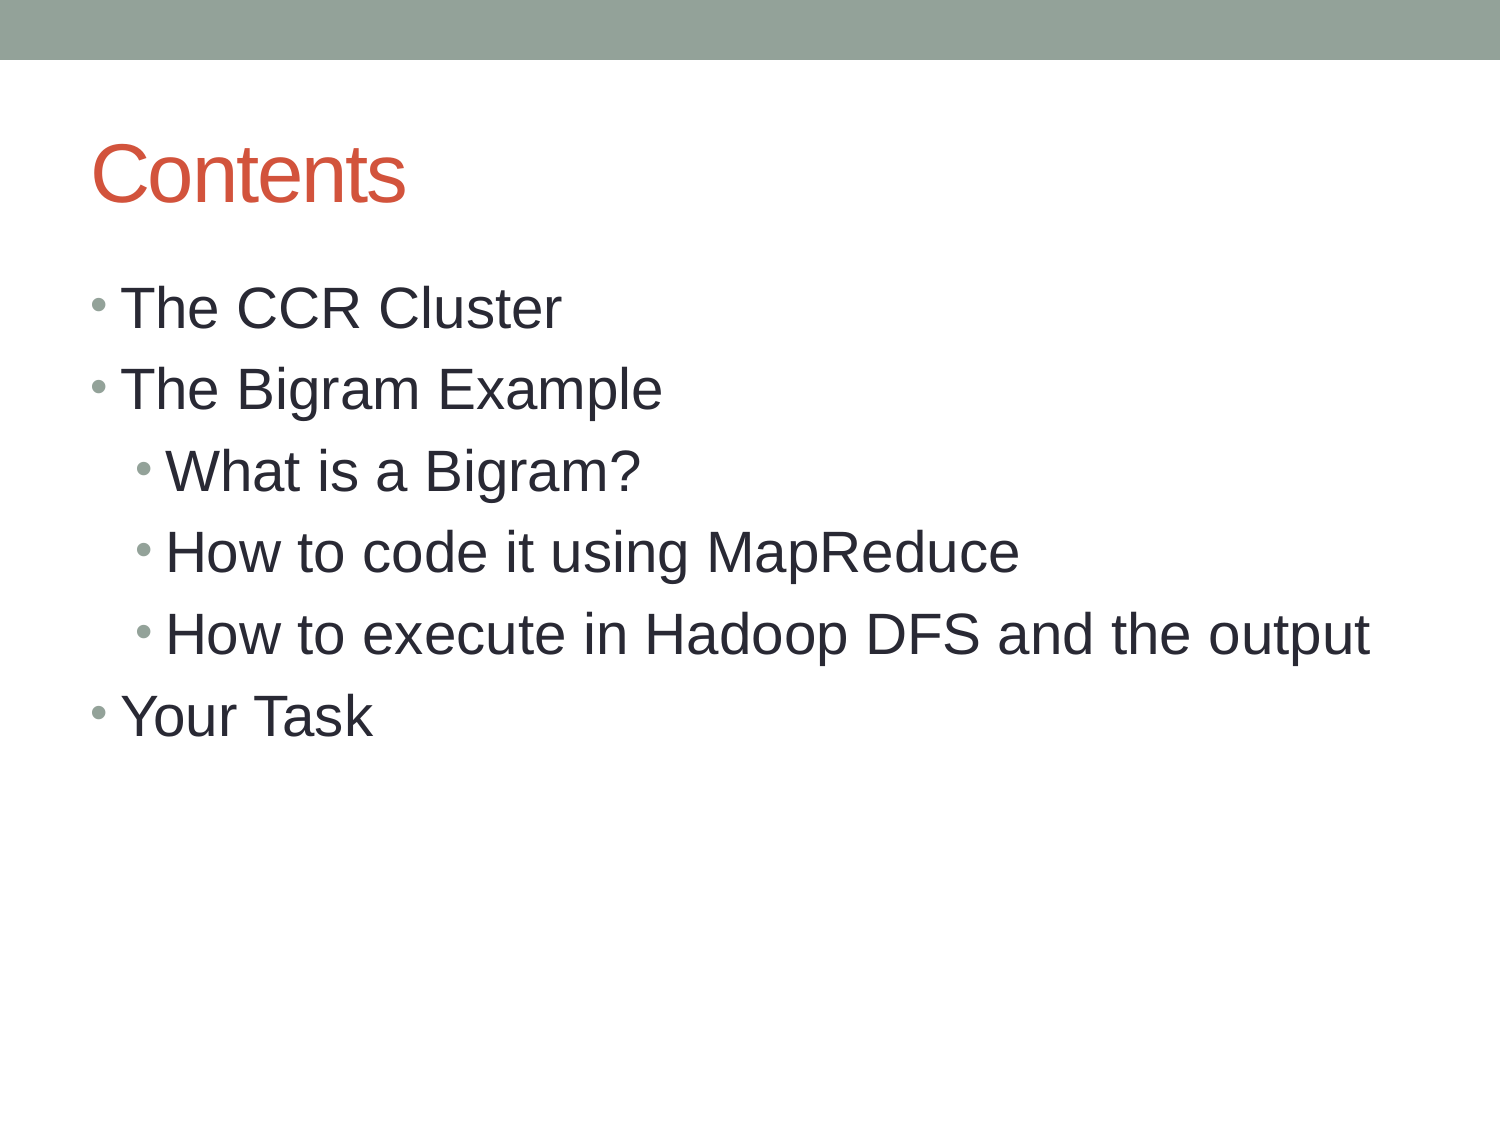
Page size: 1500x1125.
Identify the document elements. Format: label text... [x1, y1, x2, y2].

list The CCR Cluster The Bigram Example What is a Bigram? How to code it using MapReduce How to execute in Hadoop DFS and the output Your Task [75, 262, 1425, 1063]
title Contents [75, 87, 1425, 250]
